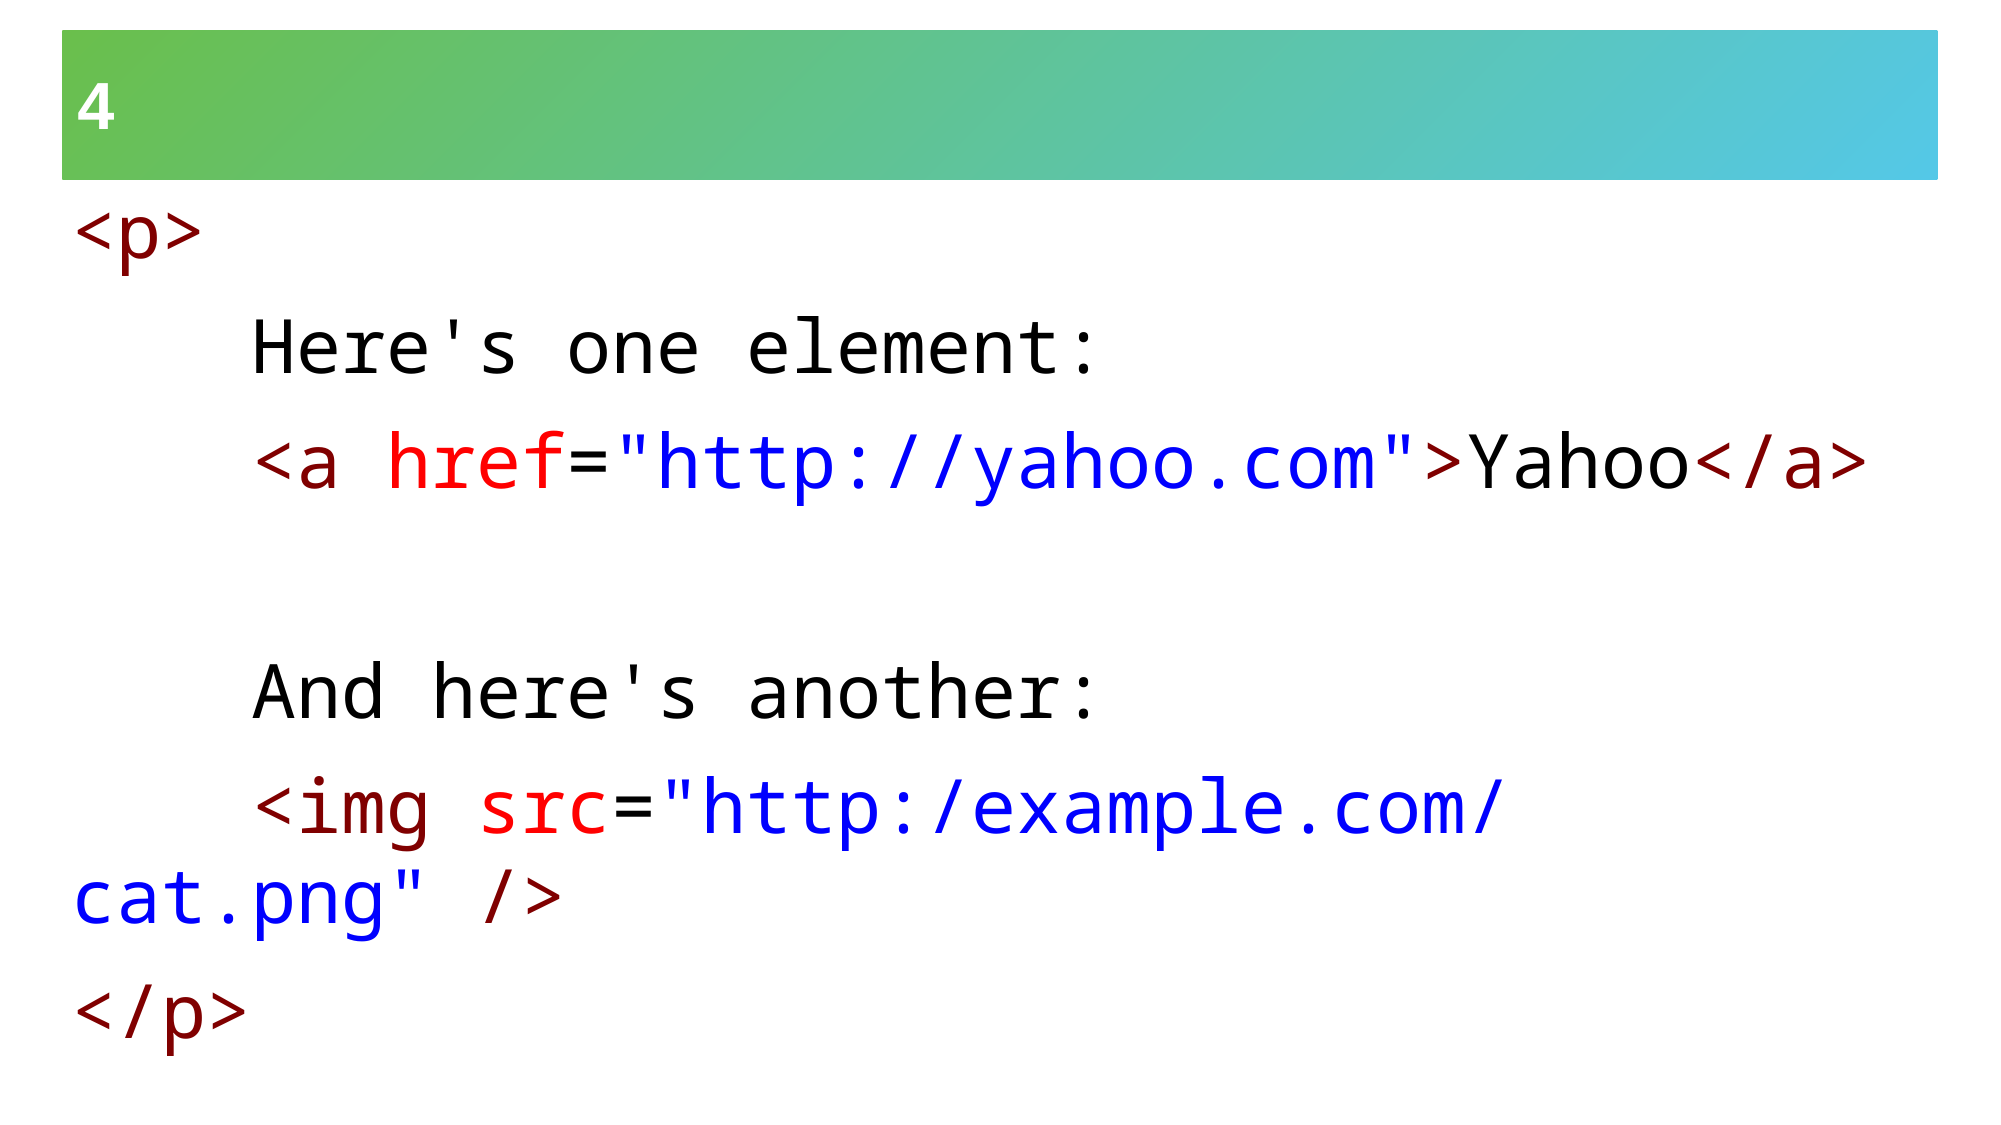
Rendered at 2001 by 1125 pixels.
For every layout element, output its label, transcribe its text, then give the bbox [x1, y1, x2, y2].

title 4 [62, 29, 1938, 180]
list <p> Here's one element: <a href="http://yahoo.com">Yahoo</a> And here's another: <img src="http:/example.com/cat.png" /> </p> [62, 187, 1938, 1050]
